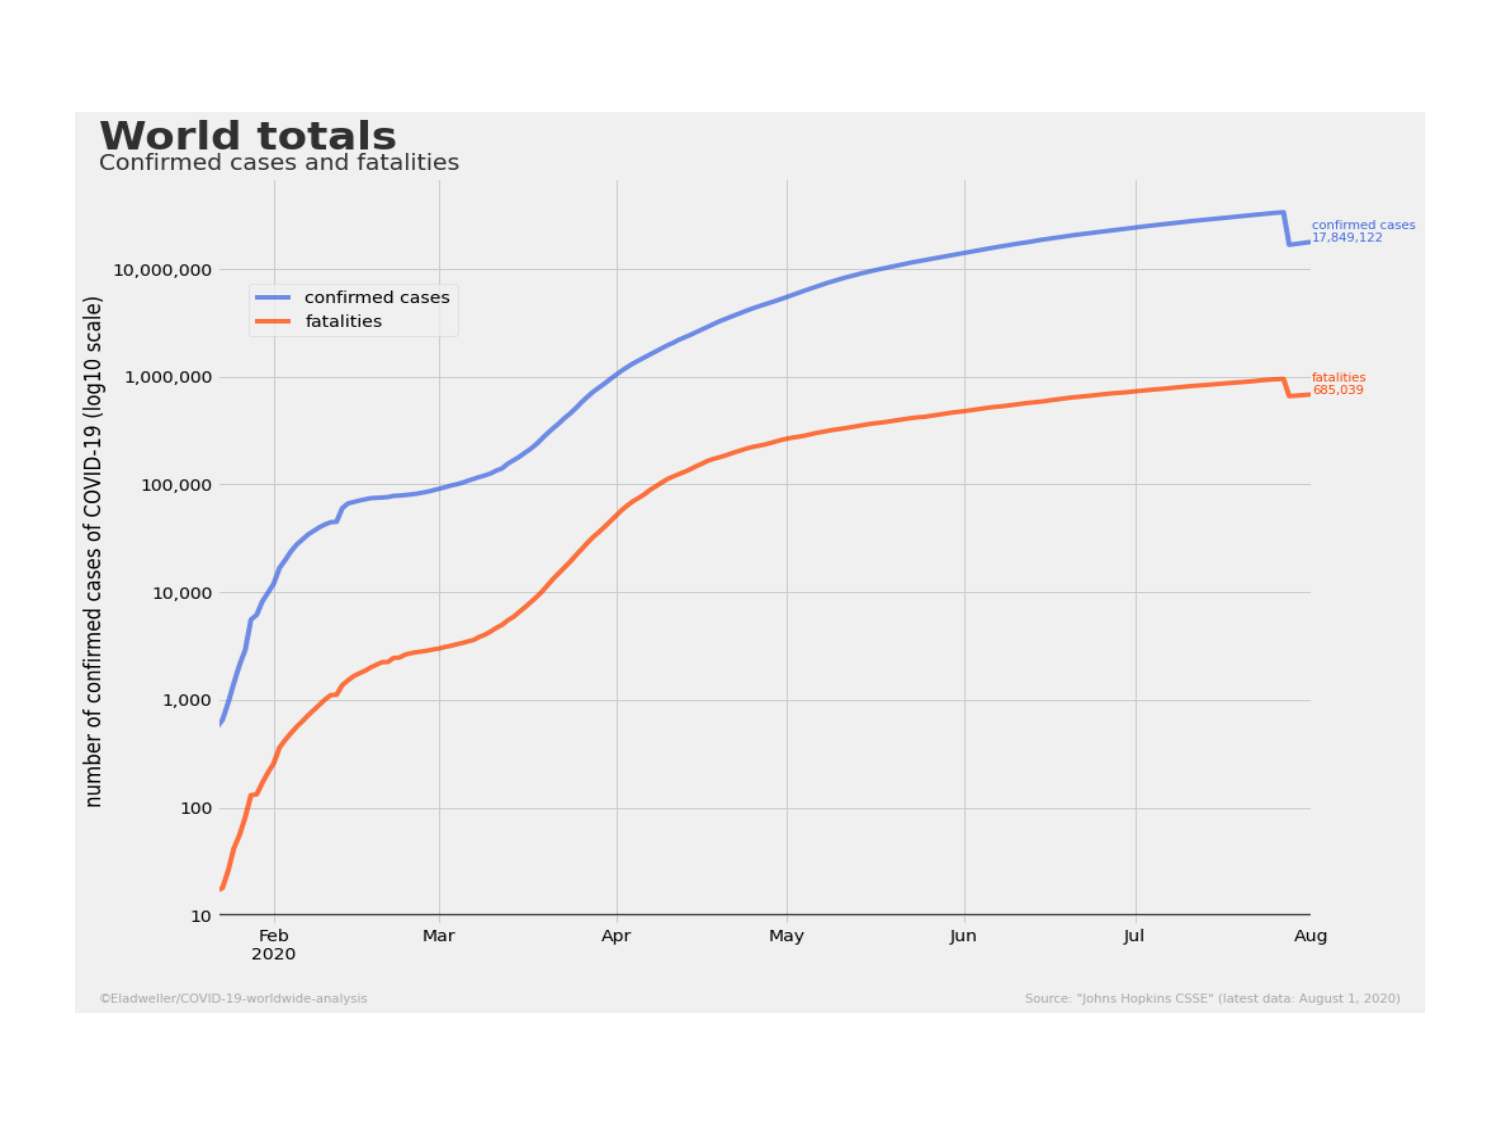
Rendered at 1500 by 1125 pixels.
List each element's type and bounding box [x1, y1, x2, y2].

picture [74, 112, 1426, 1013]
